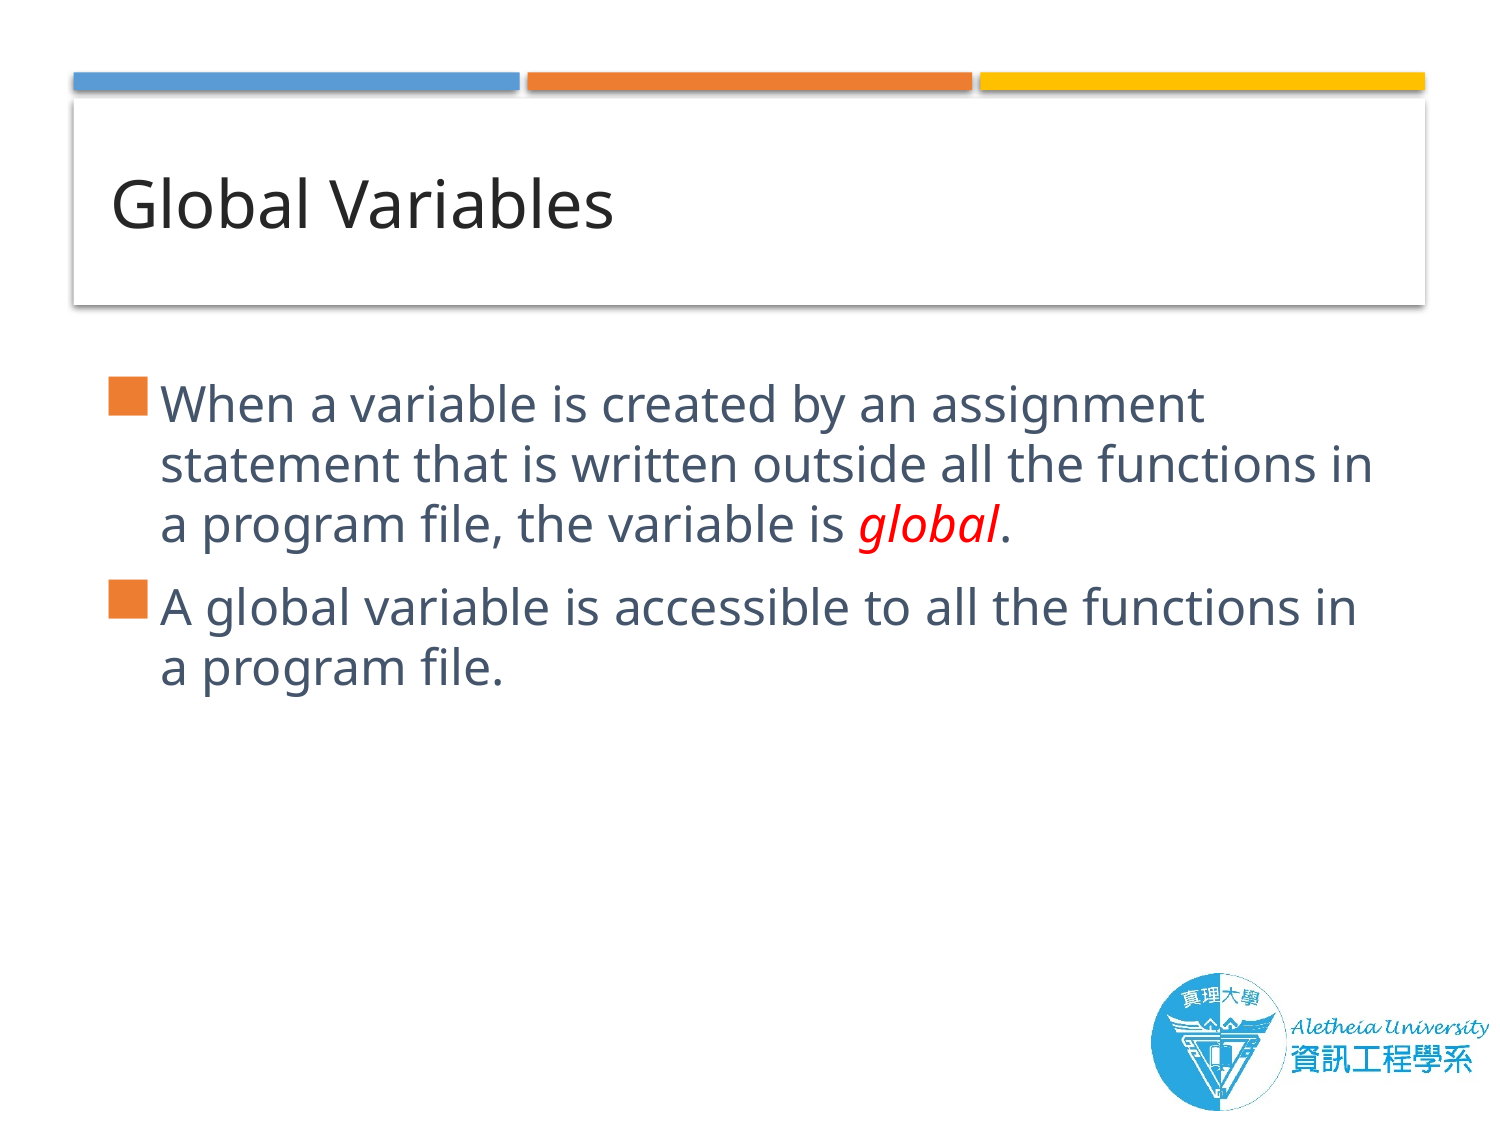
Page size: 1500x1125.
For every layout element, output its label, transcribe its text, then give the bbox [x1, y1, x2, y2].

title Global Variables [95, 112, 1406, 291]
picture [1151, 973, 1489, 1111]
list When a variable is created by an assignment statement that is written outside all the functions in a program file, the variable is global. A global variable is accessible to all the functions in a program file. [95, 365, 1406, 962]
